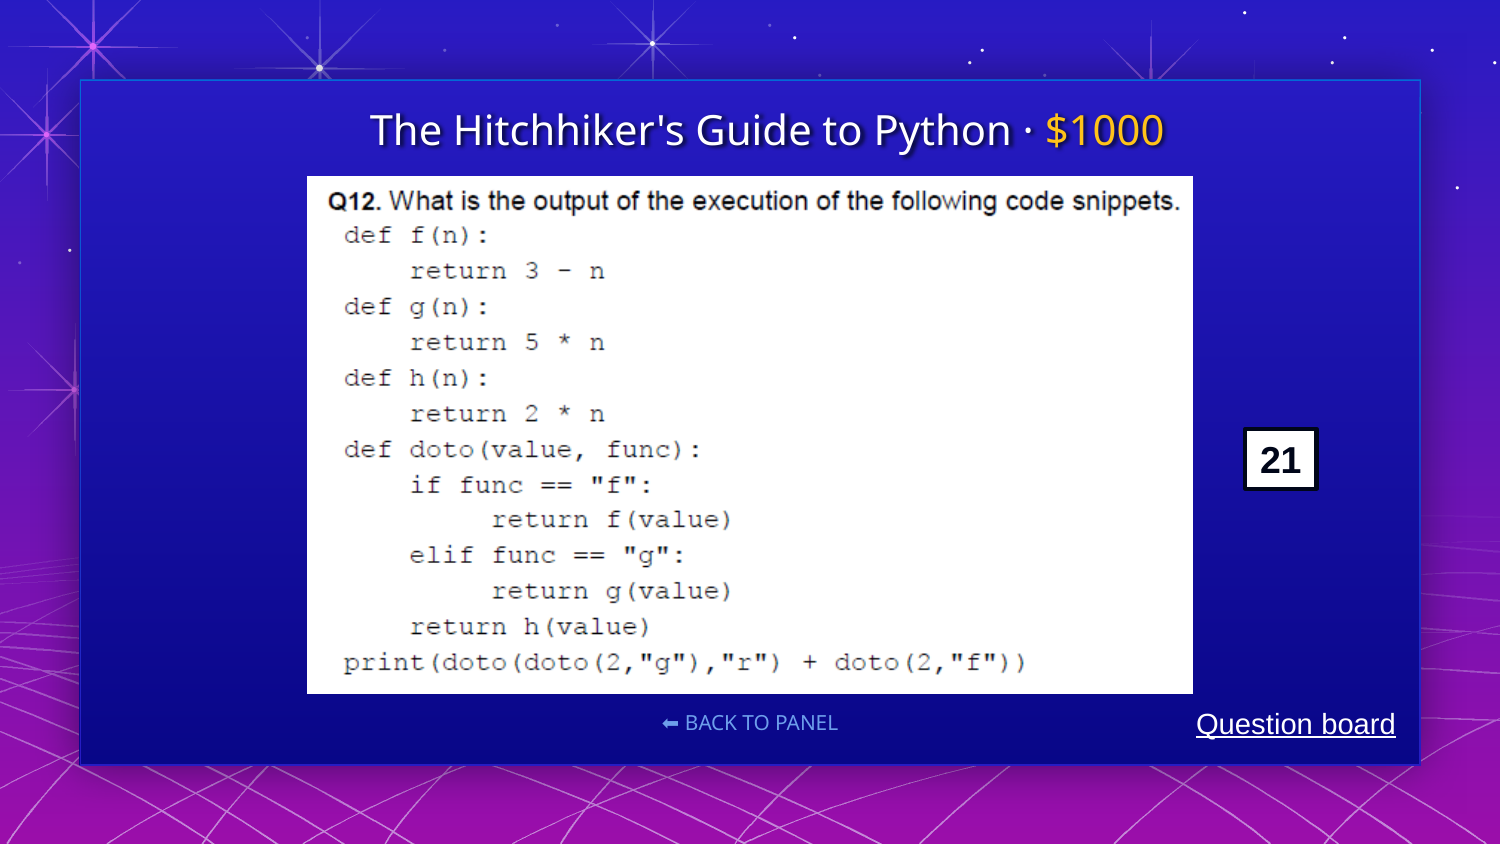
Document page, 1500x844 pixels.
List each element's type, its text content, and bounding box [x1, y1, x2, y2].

text_box The Hitchhiker's Guide to Python · $1000 [186, 104, 1348, 177]
text_box 21 [1243, 427, 1319, 491]
picture [307, 176, 1193, 694]
text_box Question board [1181, 698, 1429, 748]
